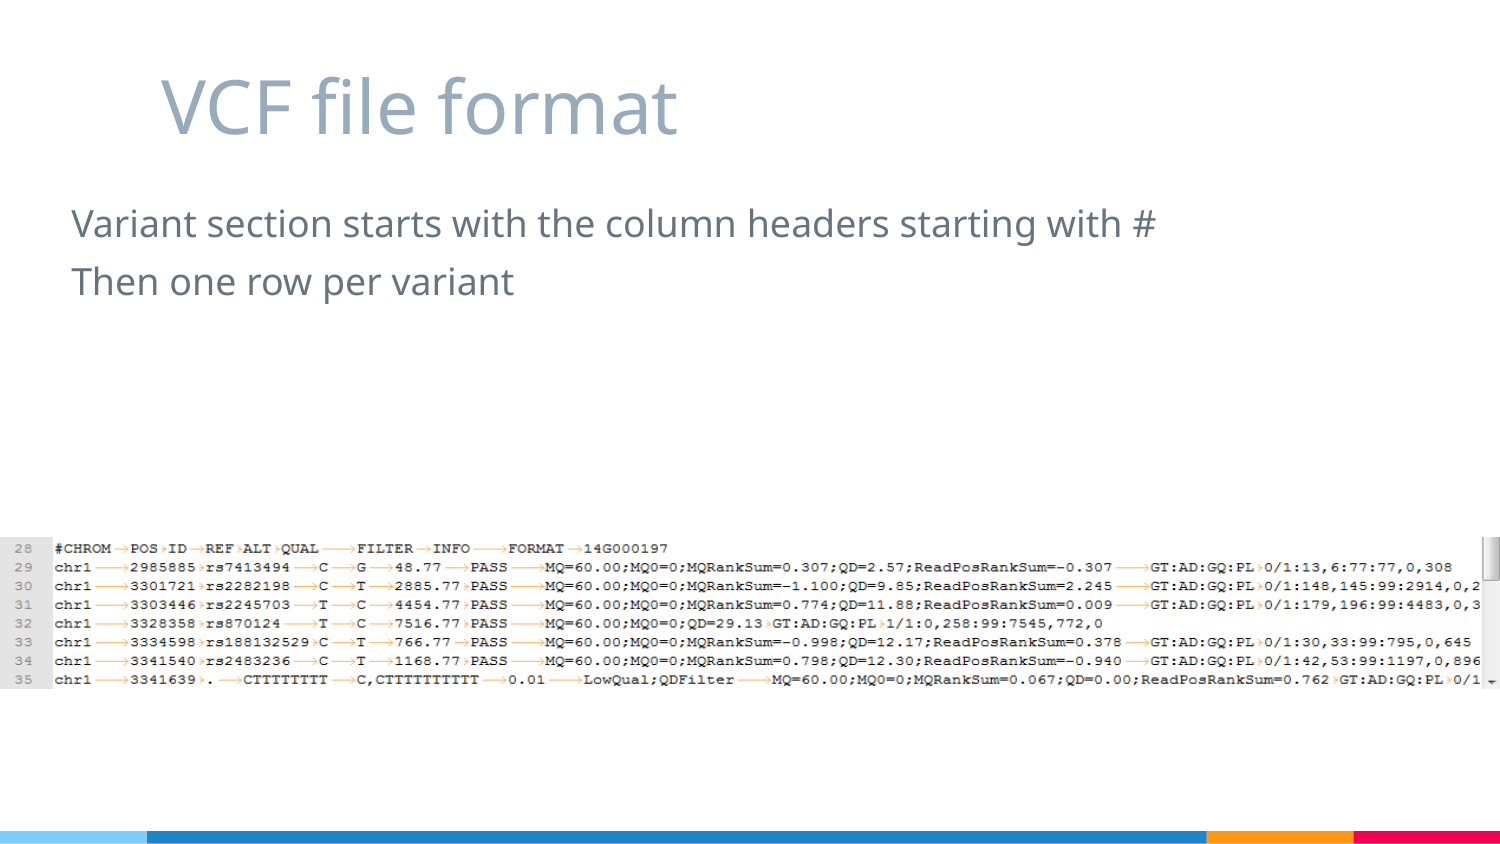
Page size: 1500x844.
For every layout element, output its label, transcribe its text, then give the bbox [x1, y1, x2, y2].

list Variant section starts with the column headers starting with # Then one row per variant [56, 160, 1462, 342]
title VCF file format [146, 33, 1207, 160]
picture [0, 537, 1500, 689]
